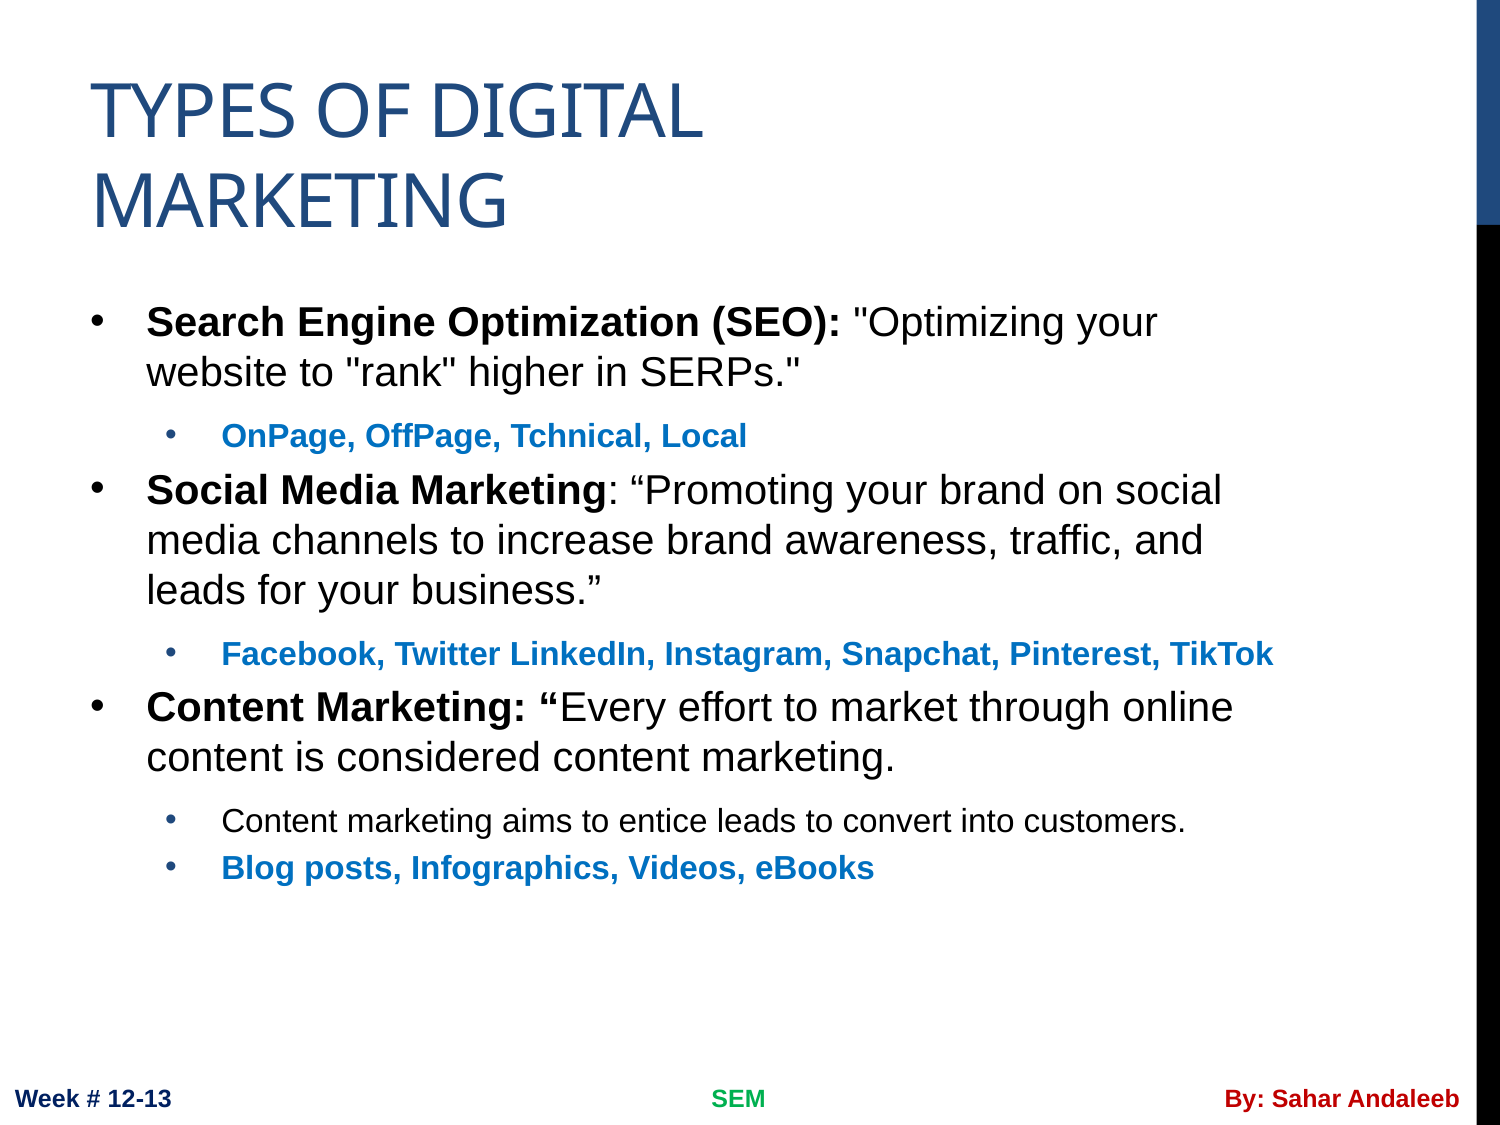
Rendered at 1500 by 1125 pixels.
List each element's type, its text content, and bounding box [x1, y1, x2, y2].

list Search Engine Optimization (SEO): "Optimizing your website to "rank" higher in SERPs." OnPage, OffPage, Tchnical, Local Social Media Marketing: “Promoting your brand on social media channels to increase brand awareness, traffic, and leads for your business.” Facebook, Twitter LinkedIn, Instagram, Snapchat, Pinterest, TikTok Content Marketing: “Every effort to market through online content is considered content marketing. Content marketing aims to entice leads to convert into customers. Blog posts, Infographics, Videos, eBooks [75, 287, 1325, 1005]
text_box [0, 1074, 1476, 1122]
title Types of digital marketing [75, 25, 1025, 250]
